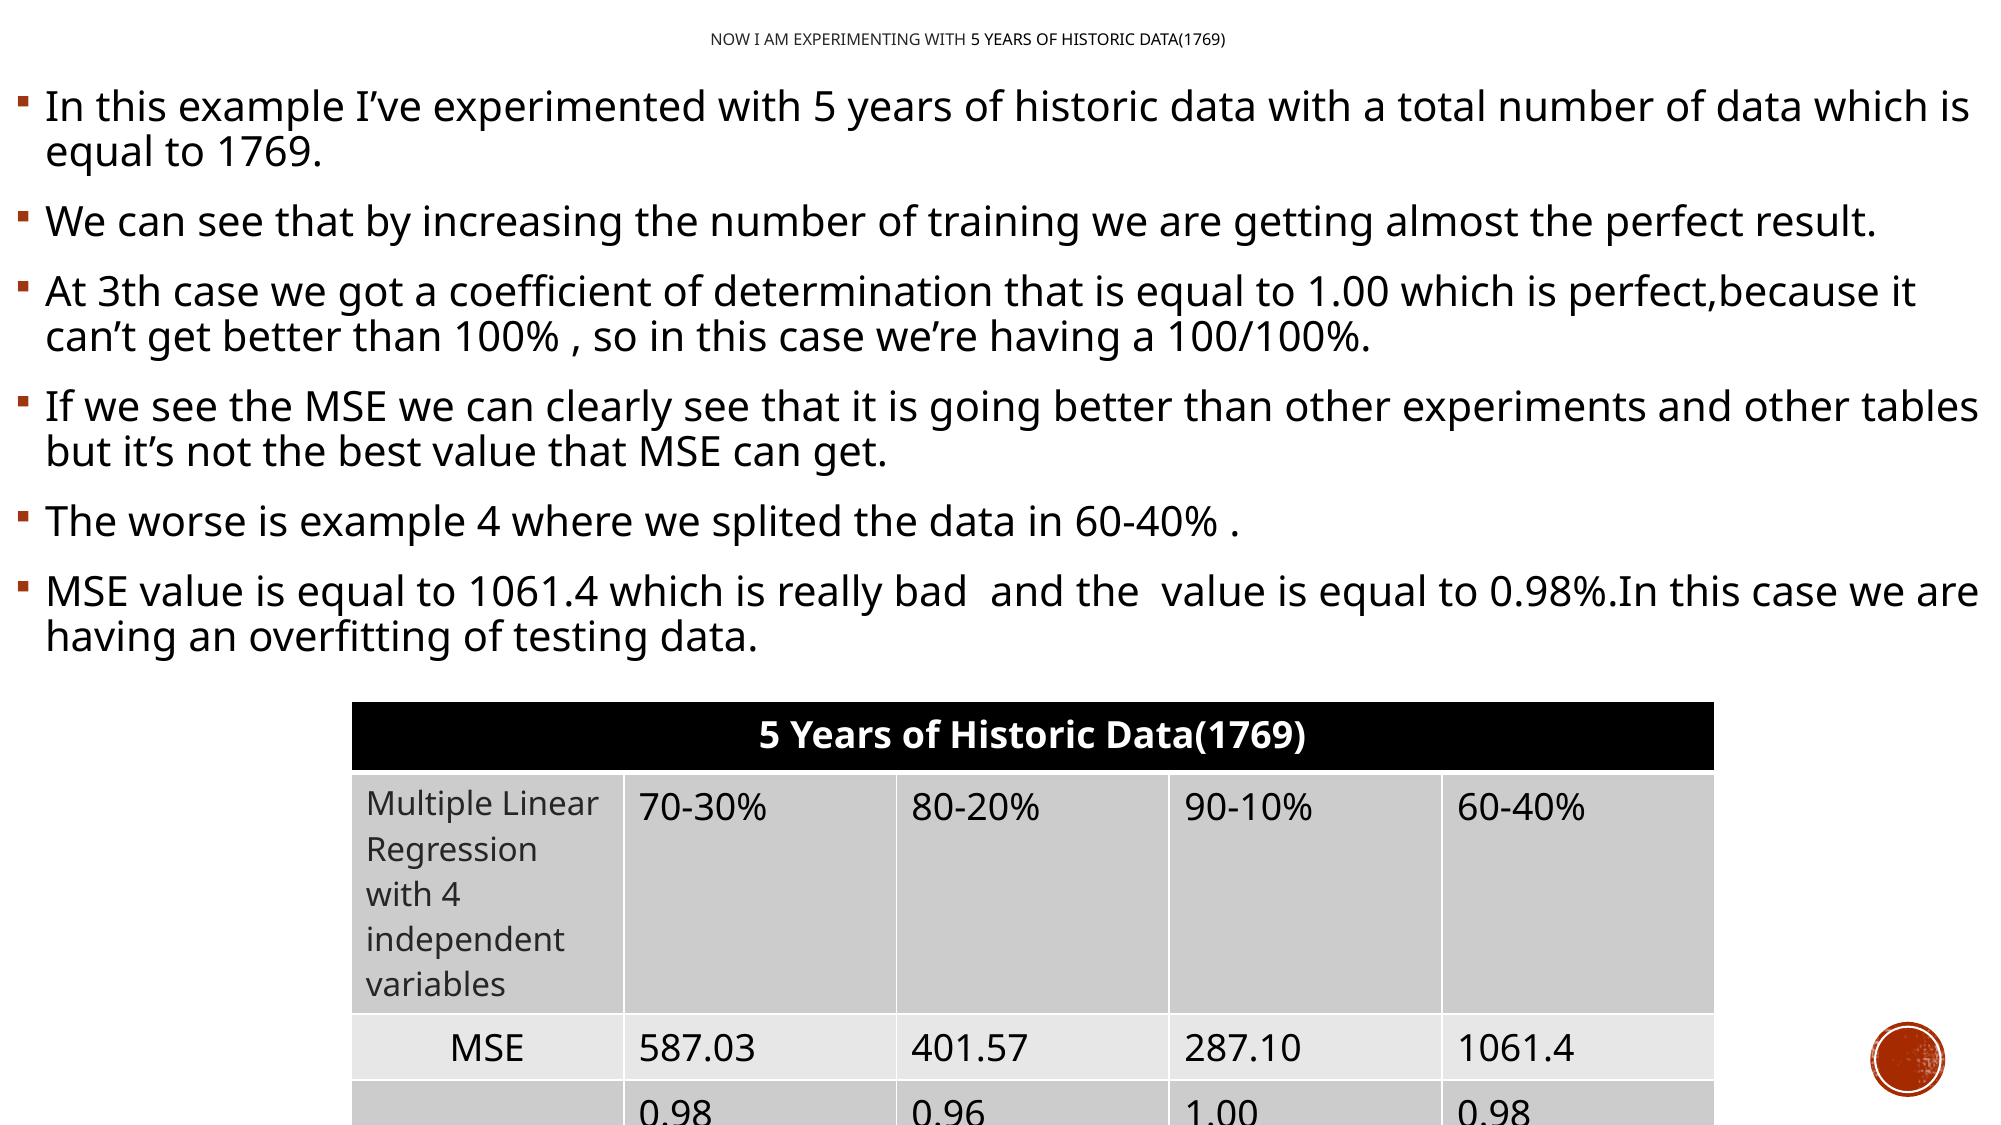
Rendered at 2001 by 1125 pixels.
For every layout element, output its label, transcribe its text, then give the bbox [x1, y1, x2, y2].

title Now I am experimenting with 5 Years of Historic Data(1769) [143, 24, 1794, 58]
